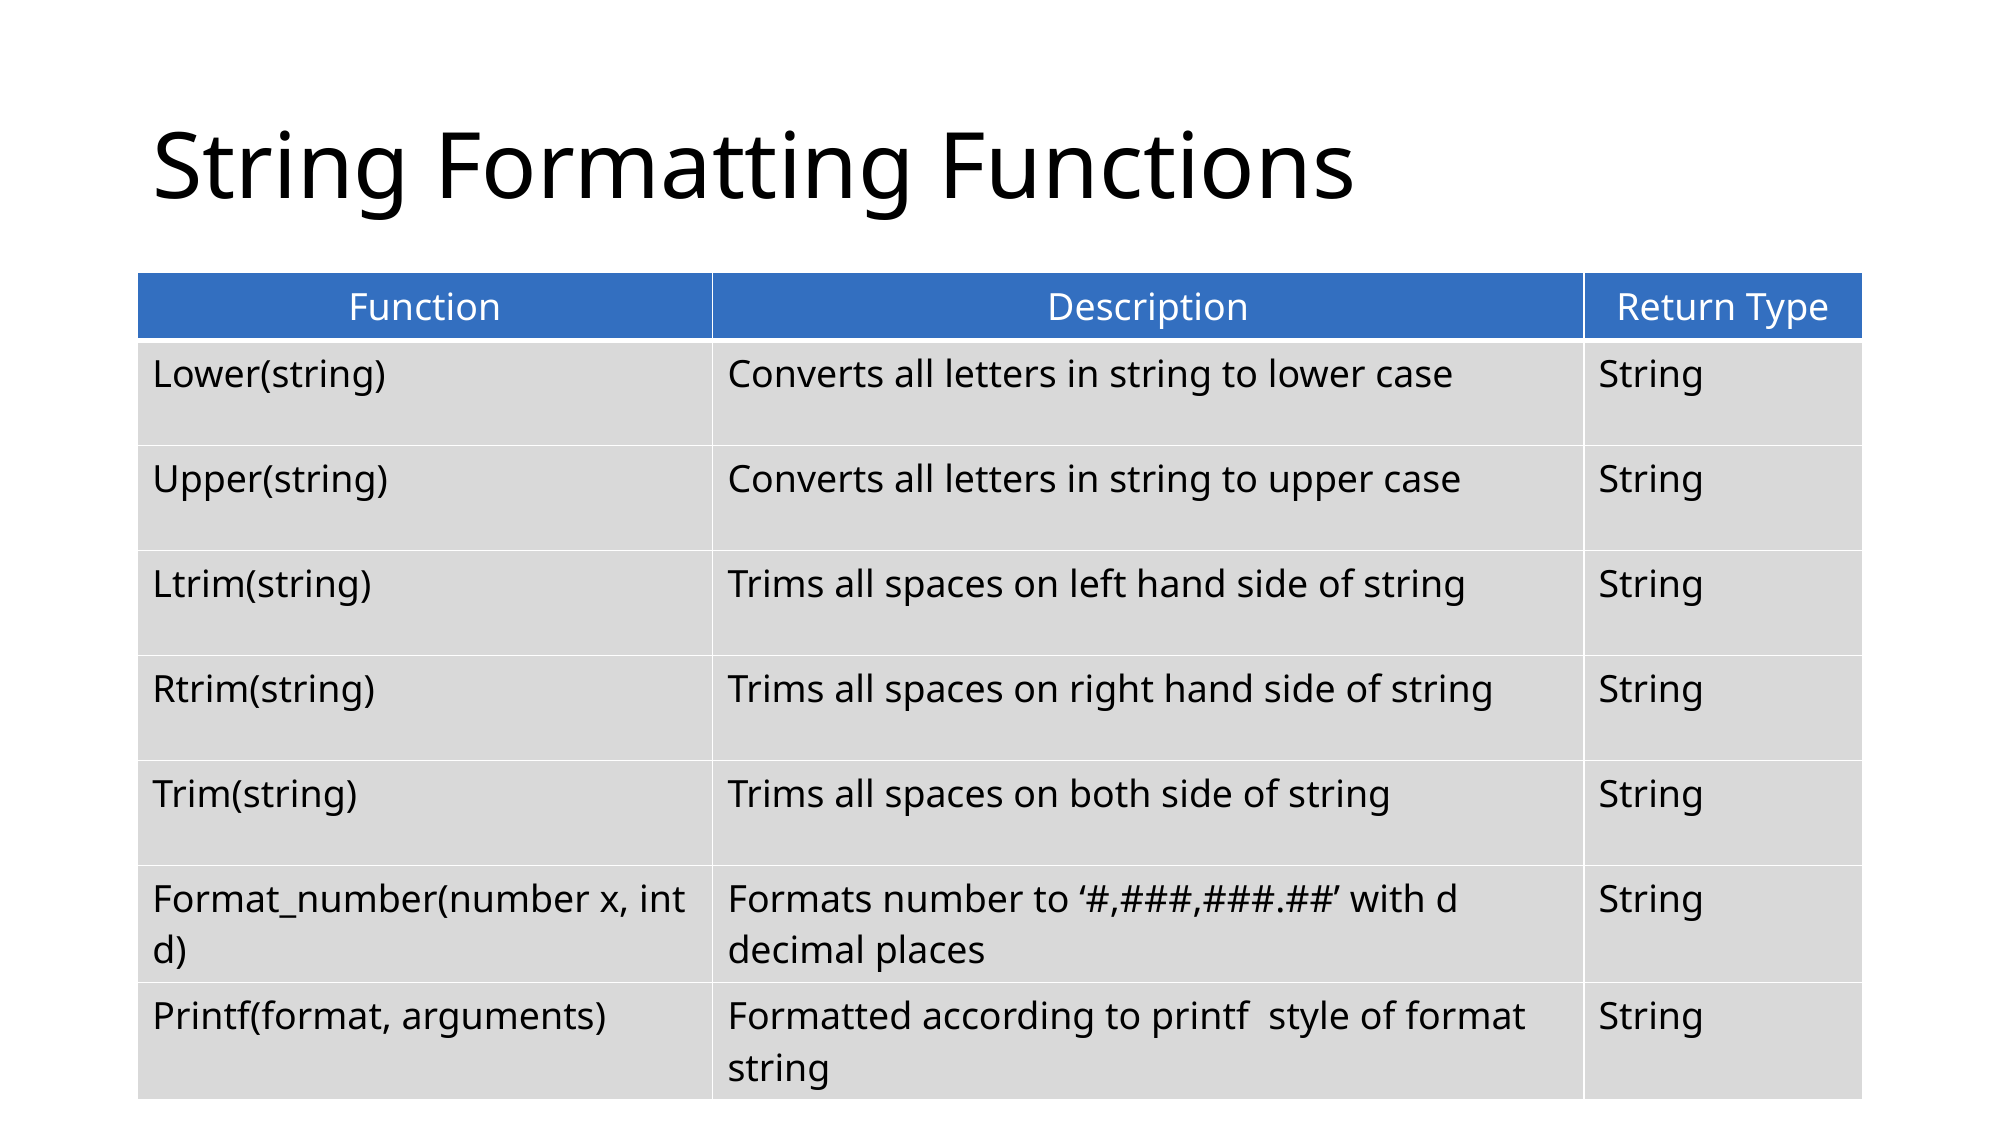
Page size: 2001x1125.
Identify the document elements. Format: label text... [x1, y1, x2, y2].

table_cell Upper(string) [138, 446, 712, 550]
table_cell Trims all spaces on left hand side of string [713, 551, 1583, 655]
table_cell Format_number(number x, int d) [138, 866, 712, 982]
table_cell String [1585, 343, 1862, 445]
table_cell Formatted according to printf style of format string [713, 983, 1583, 1099]
table_header Description [713, 273, 1583, 338]
table_cell Converts all letters in string to lower case [713, 343, 1583, 445]
table_cell Trims all spaces on both side of string [713, 761, 1583, 865]
table_cell Rtrim(string) [138, 656, 712, 760]
table_cell String [1585, 656, 1862, 760]
table_cell Converts all letters in string to upper case [713, 446, 1583, 550]
table_header Return Type [1585, 273, 1862, 338]
table_cell Printf(format, arguments) [138, 983, 712, 1099]
table_cell String [1585, 446, 1862, 550]
table_cell String [1585, 983, 1862, 1099]
table_cell Trim(string) [138, 761, 712, 865]
table_cell Ltrim(string) [138, 551, 712, 655]
table_cell Trims all spaces on right hand side of string [713, 656, 1583, 760]
table_cell Formats number to ‘#,###,###.##’ with d decimal places [713, 866, 1583, 982]
table_cell String [1585, 761, 1862, 865]
table_cell Lower(string) [138, 343, 712, 445]
title String Formatting Functions [137, 59, 1863, 272]
table_cell String [1585, 866, 1862, 982]
table_cell String [1585, 551, 1862, 655]
table_header Function [138, 273, 712, 338]
